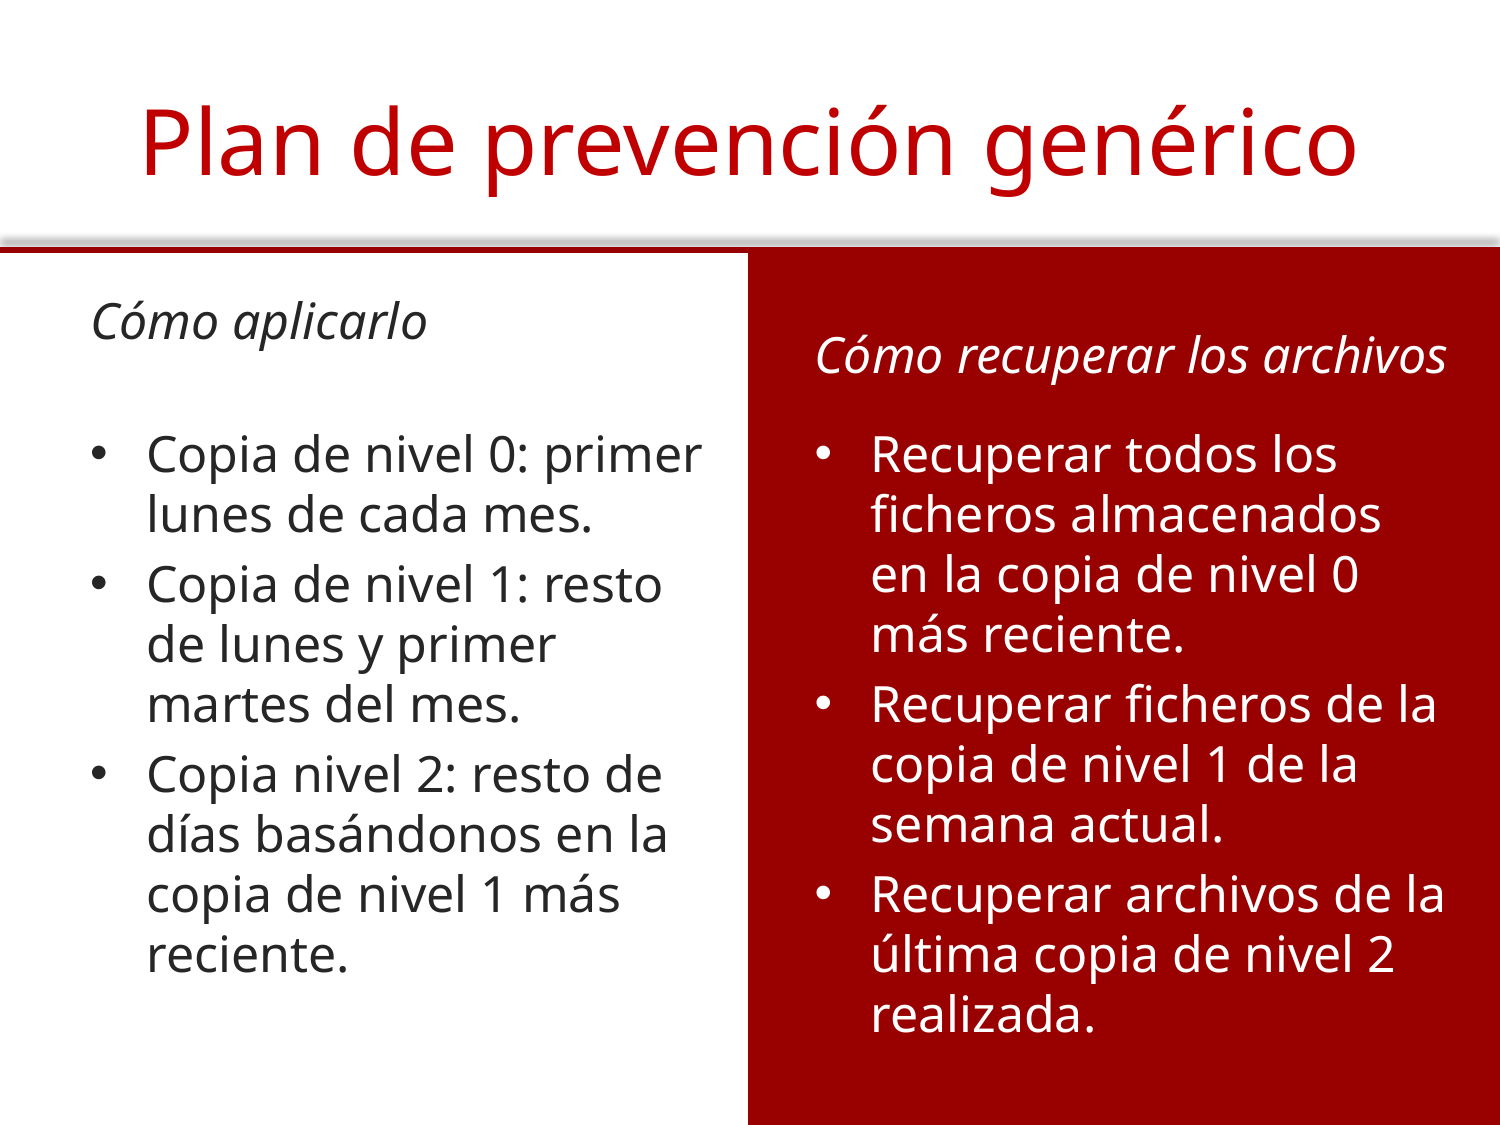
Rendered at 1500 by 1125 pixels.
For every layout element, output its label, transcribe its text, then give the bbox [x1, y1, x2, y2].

list Recuperar todos los ficheros almacenados en la copia de nivel 0 más reciente. Recuperar ficheros de la copia de nivel 1 de la semana actual. Recuperar archivos de la última copia de nivel 2 realizada. [799, 414, 1463, 1063]
list Copia de nivel 0: primer lunes de cada mes. Copia de nivel 1: resto de lunes y primer martes del mes. Copia nivel 2: resto de días basándonos en la copia de nivel 1 más reciente. [75, 414, 738, 1063]
text_box [748, 254, 1500, 1125]
title Plan de prevención genérico [75, 45, 1425, 233]
list Cómo recuperar los archivos [799, 286, 1481, 392]
list Cómo aplicarlo [75, 257, 738, 357]
